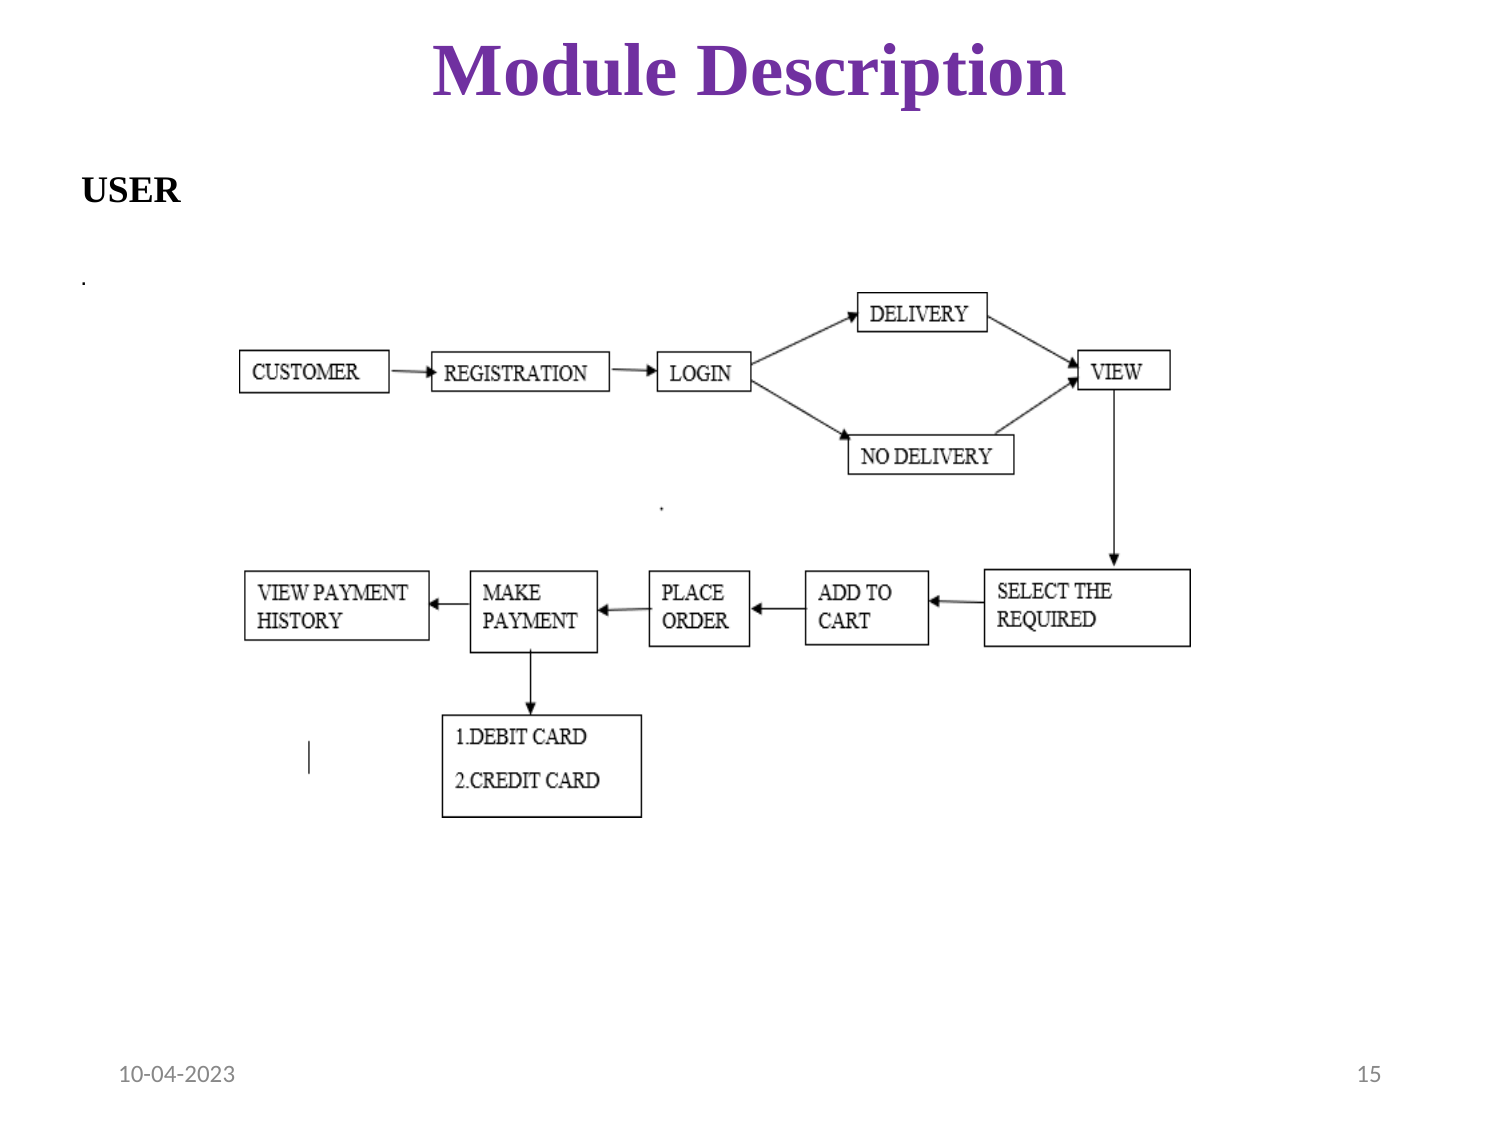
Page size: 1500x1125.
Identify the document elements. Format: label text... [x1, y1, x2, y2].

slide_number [103, 1042, 441, 1103]
title Module Description [103, 27, 1397, 115]
text_box USER [65, 157, 196, 263]
text_box . [65, 212, 103, 298]
picture [238, 291, 1191, 819]
slide_number 15 [1059, 1042, 1397, 1103]
